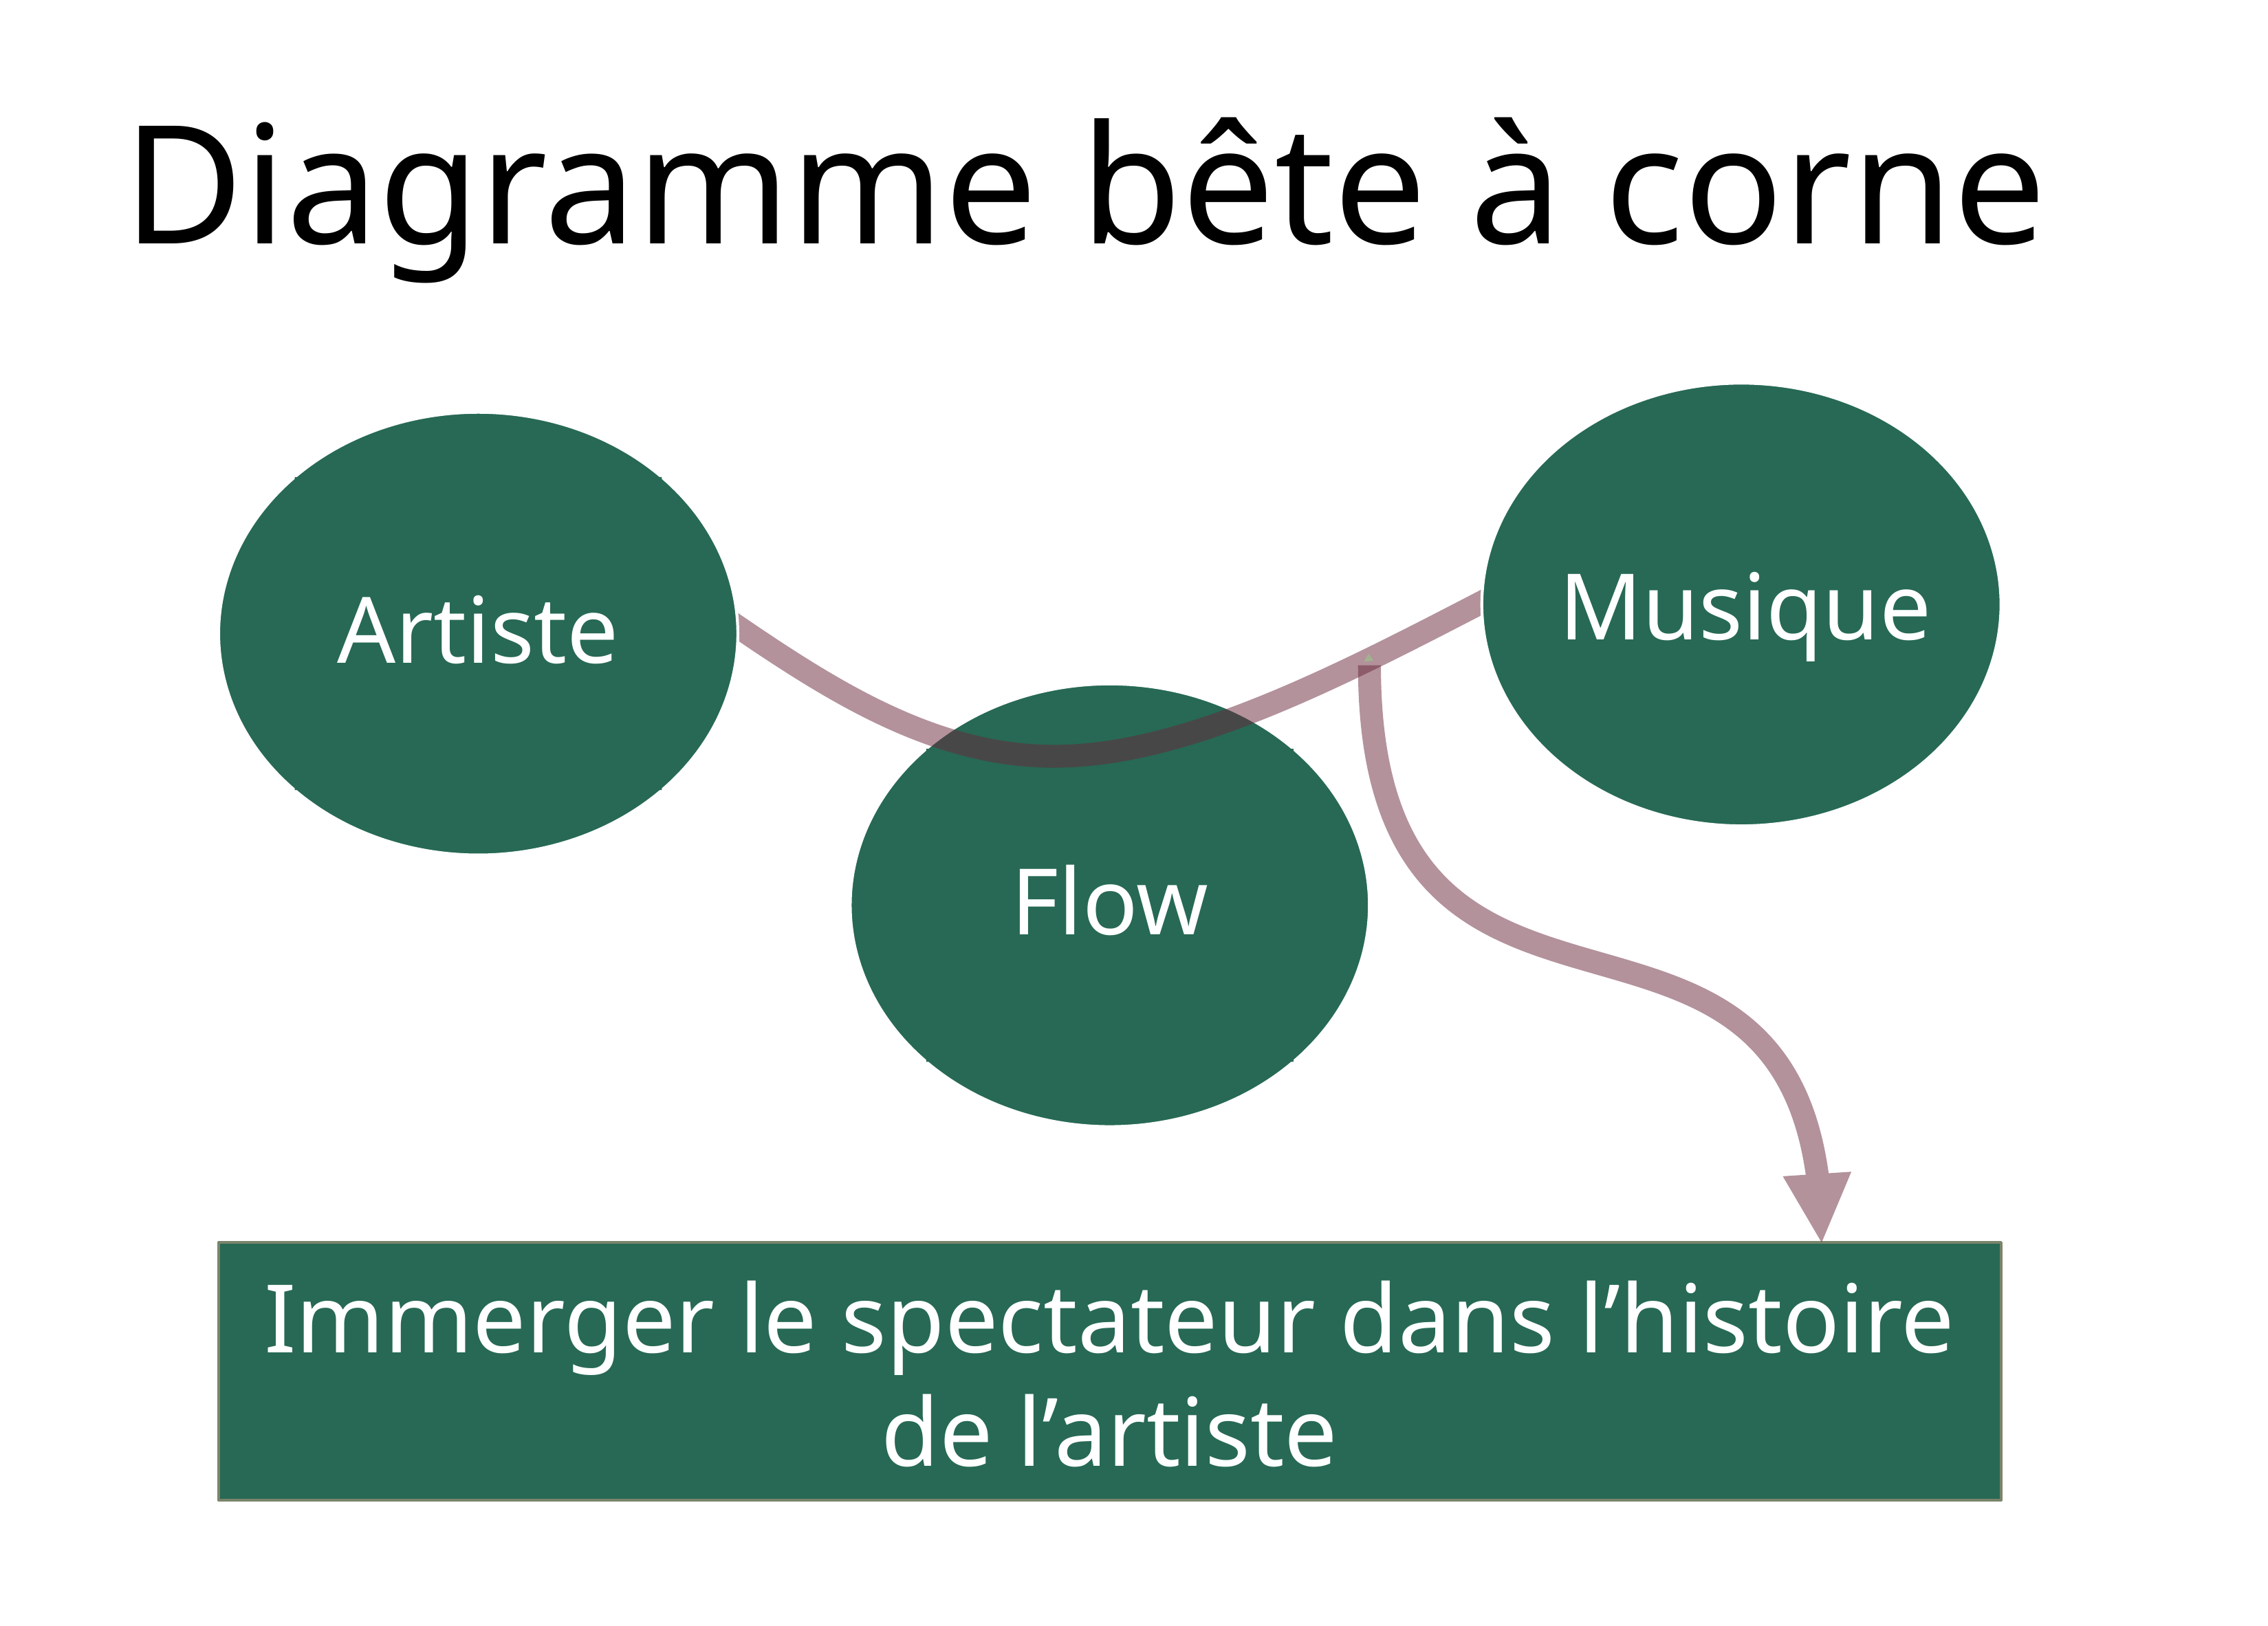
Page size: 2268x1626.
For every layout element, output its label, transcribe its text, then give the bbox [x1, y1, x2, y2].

text_box Immerger le spectateur dans l’histoire de l’artiste [217, 1241, 2003, 1502]
text_box [742, 597, 1478, 697]
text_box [218, 412, 739, 855]
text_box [1364, 657, 1370, 662]
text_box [1307, 727, 1885, 1180]
list Diagramme bête à corne [113, 74, 2155, 281]
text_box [1481, 382, 2001, 826]
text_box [850, 683, 1370, 1127]
